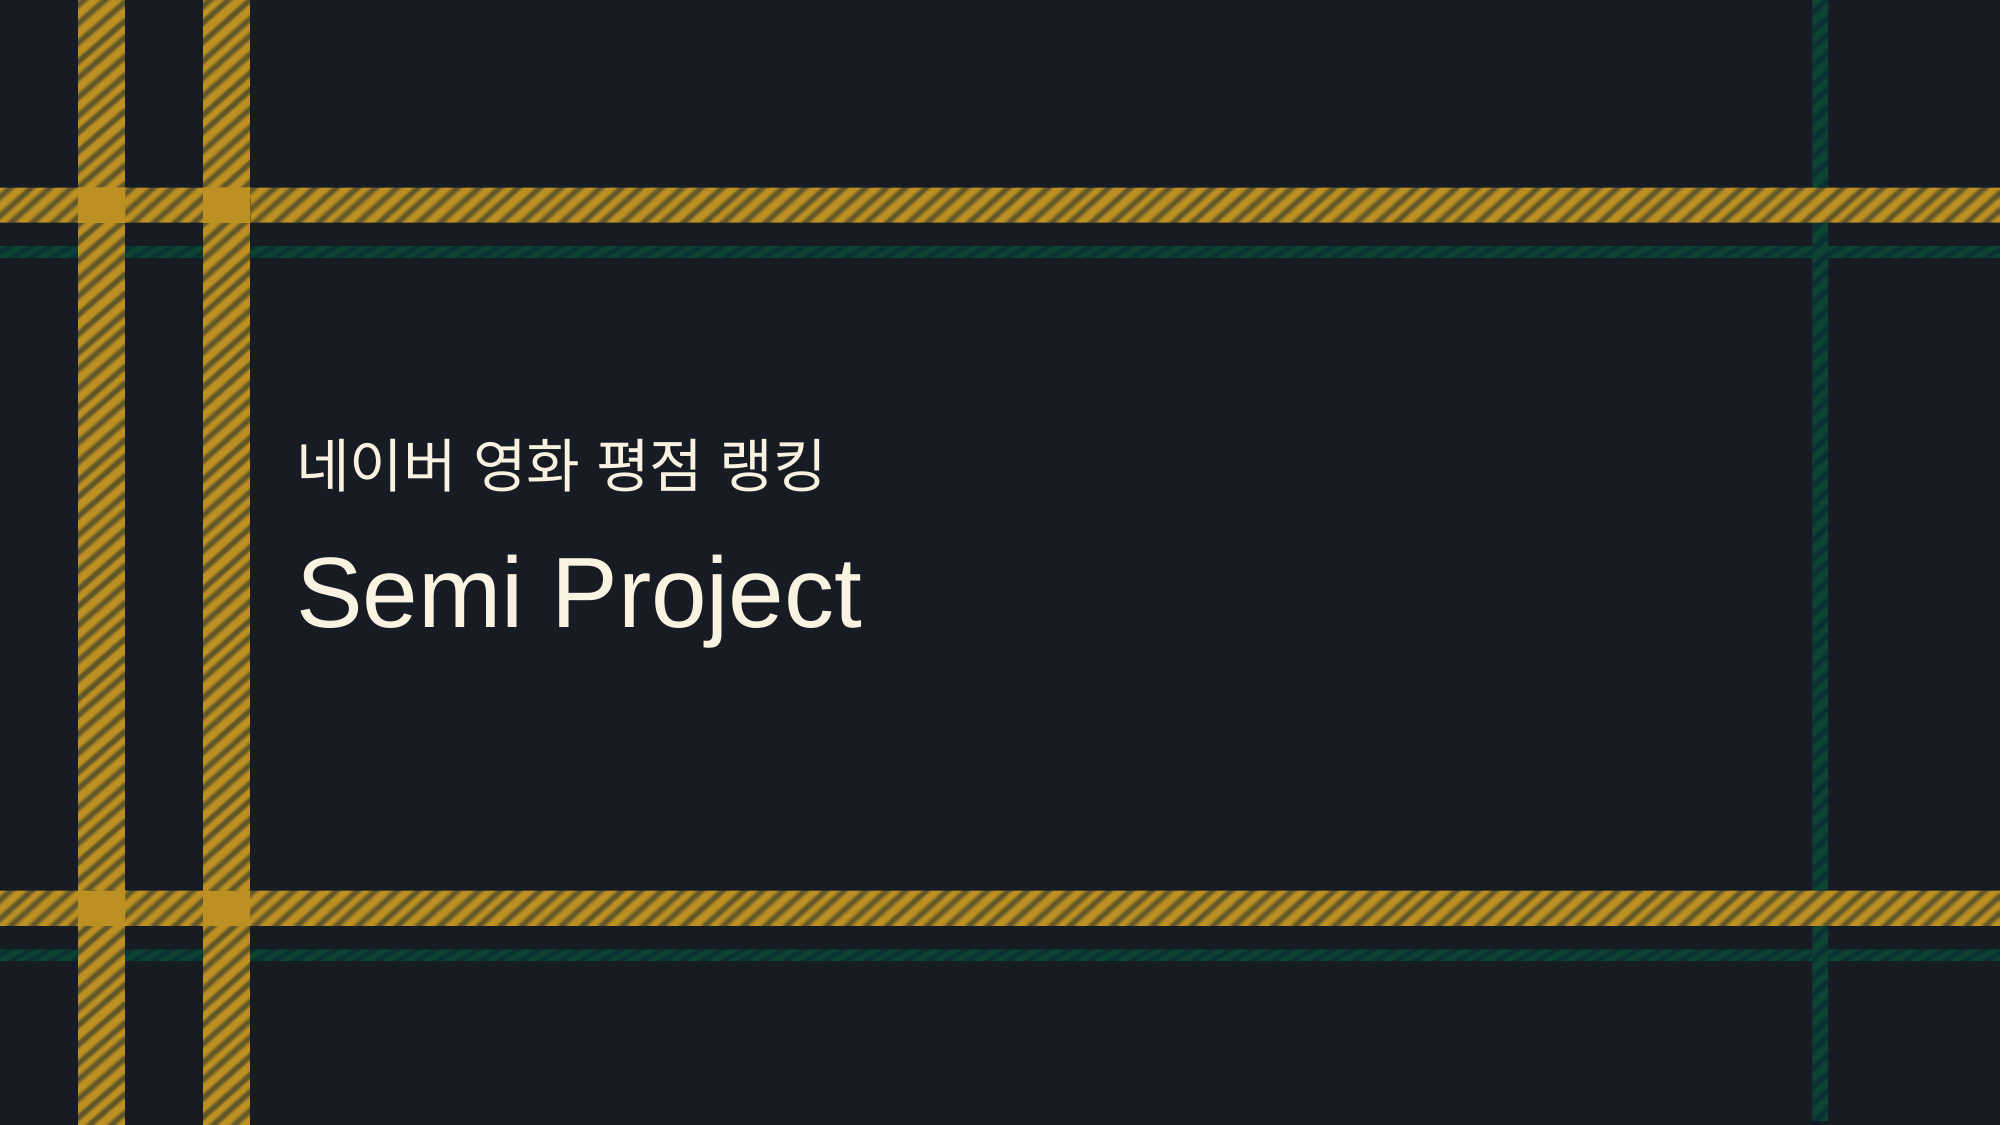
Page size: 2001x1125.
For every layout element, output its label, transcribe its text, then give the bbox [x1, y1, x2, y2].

title Semi Project [281, 508, 1813, 666]
subtitle 네이버 영화 평점 랭킹 [281, 421, 1682, 516]
picture [0, 0, 2000, 1125]
